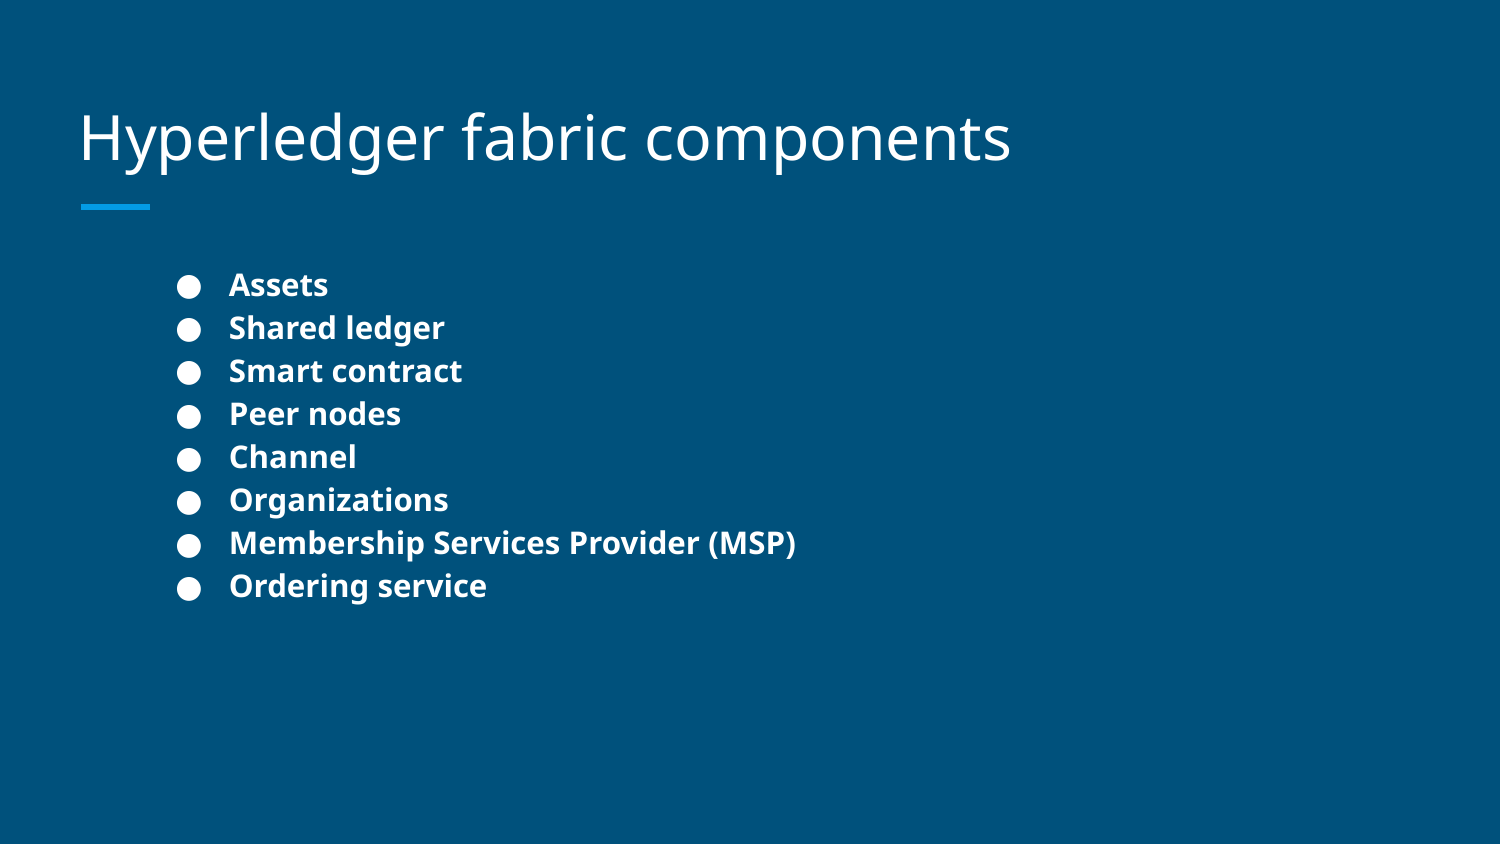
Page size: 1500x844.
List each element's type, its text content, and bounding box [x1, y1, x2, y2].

title Hyperledger fabric components [63, 75, 1437, 188]
list Assets Shared ledger Smart contract Peer nodes Channel Organizations Membership Services Provider (MSP) Ordering service [63, 244, 1437, 750]
